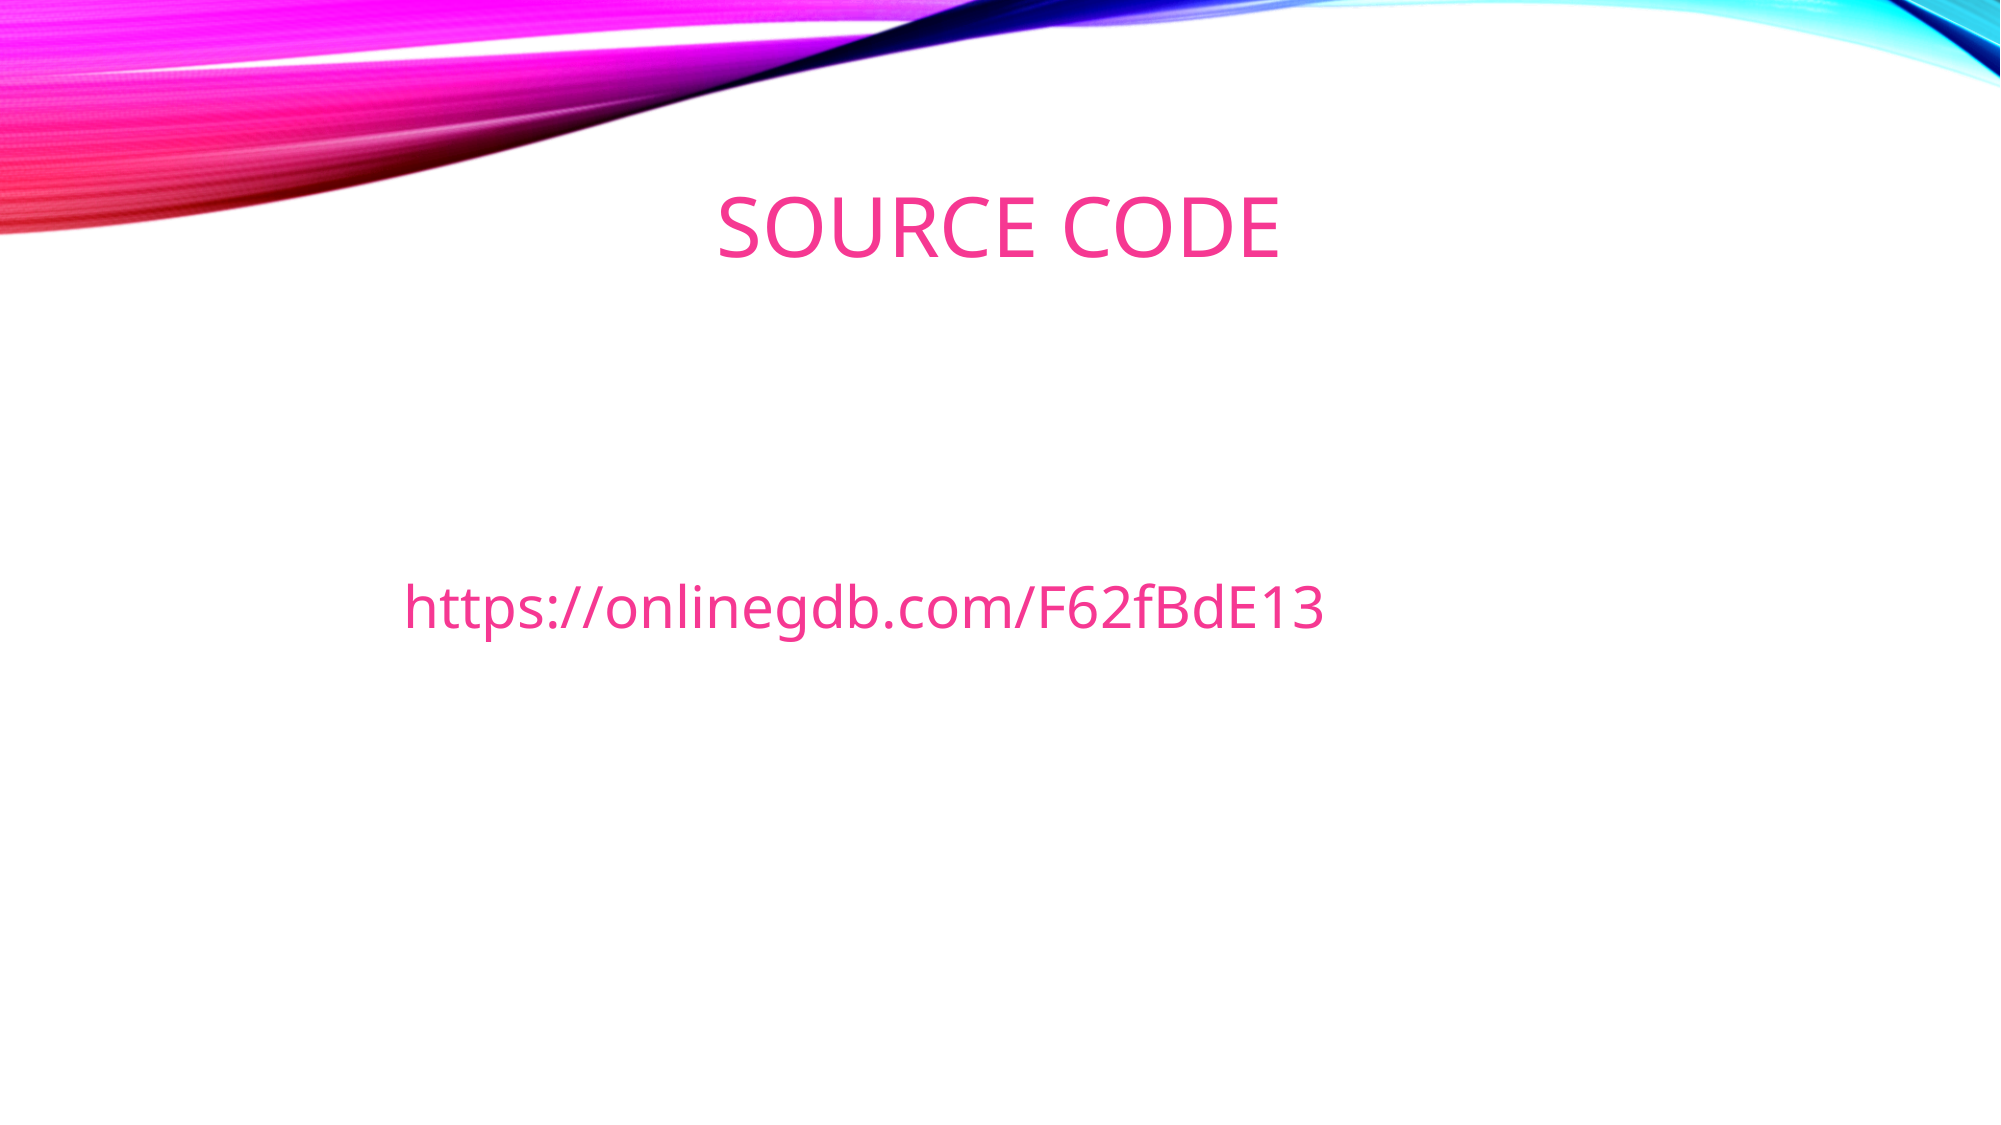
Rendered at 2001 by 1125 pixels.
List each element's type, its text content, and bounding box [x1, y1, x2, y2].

picture [1890, 0, 2000, 75]
picture [0, 0, 2000, 237]
title Source code [112, 113, 1888, 347]
list https://onlinegdb.com/F62fBdE13 [112, 360, 1888, 1021]
picture [1910, 0, 2000, 45]
